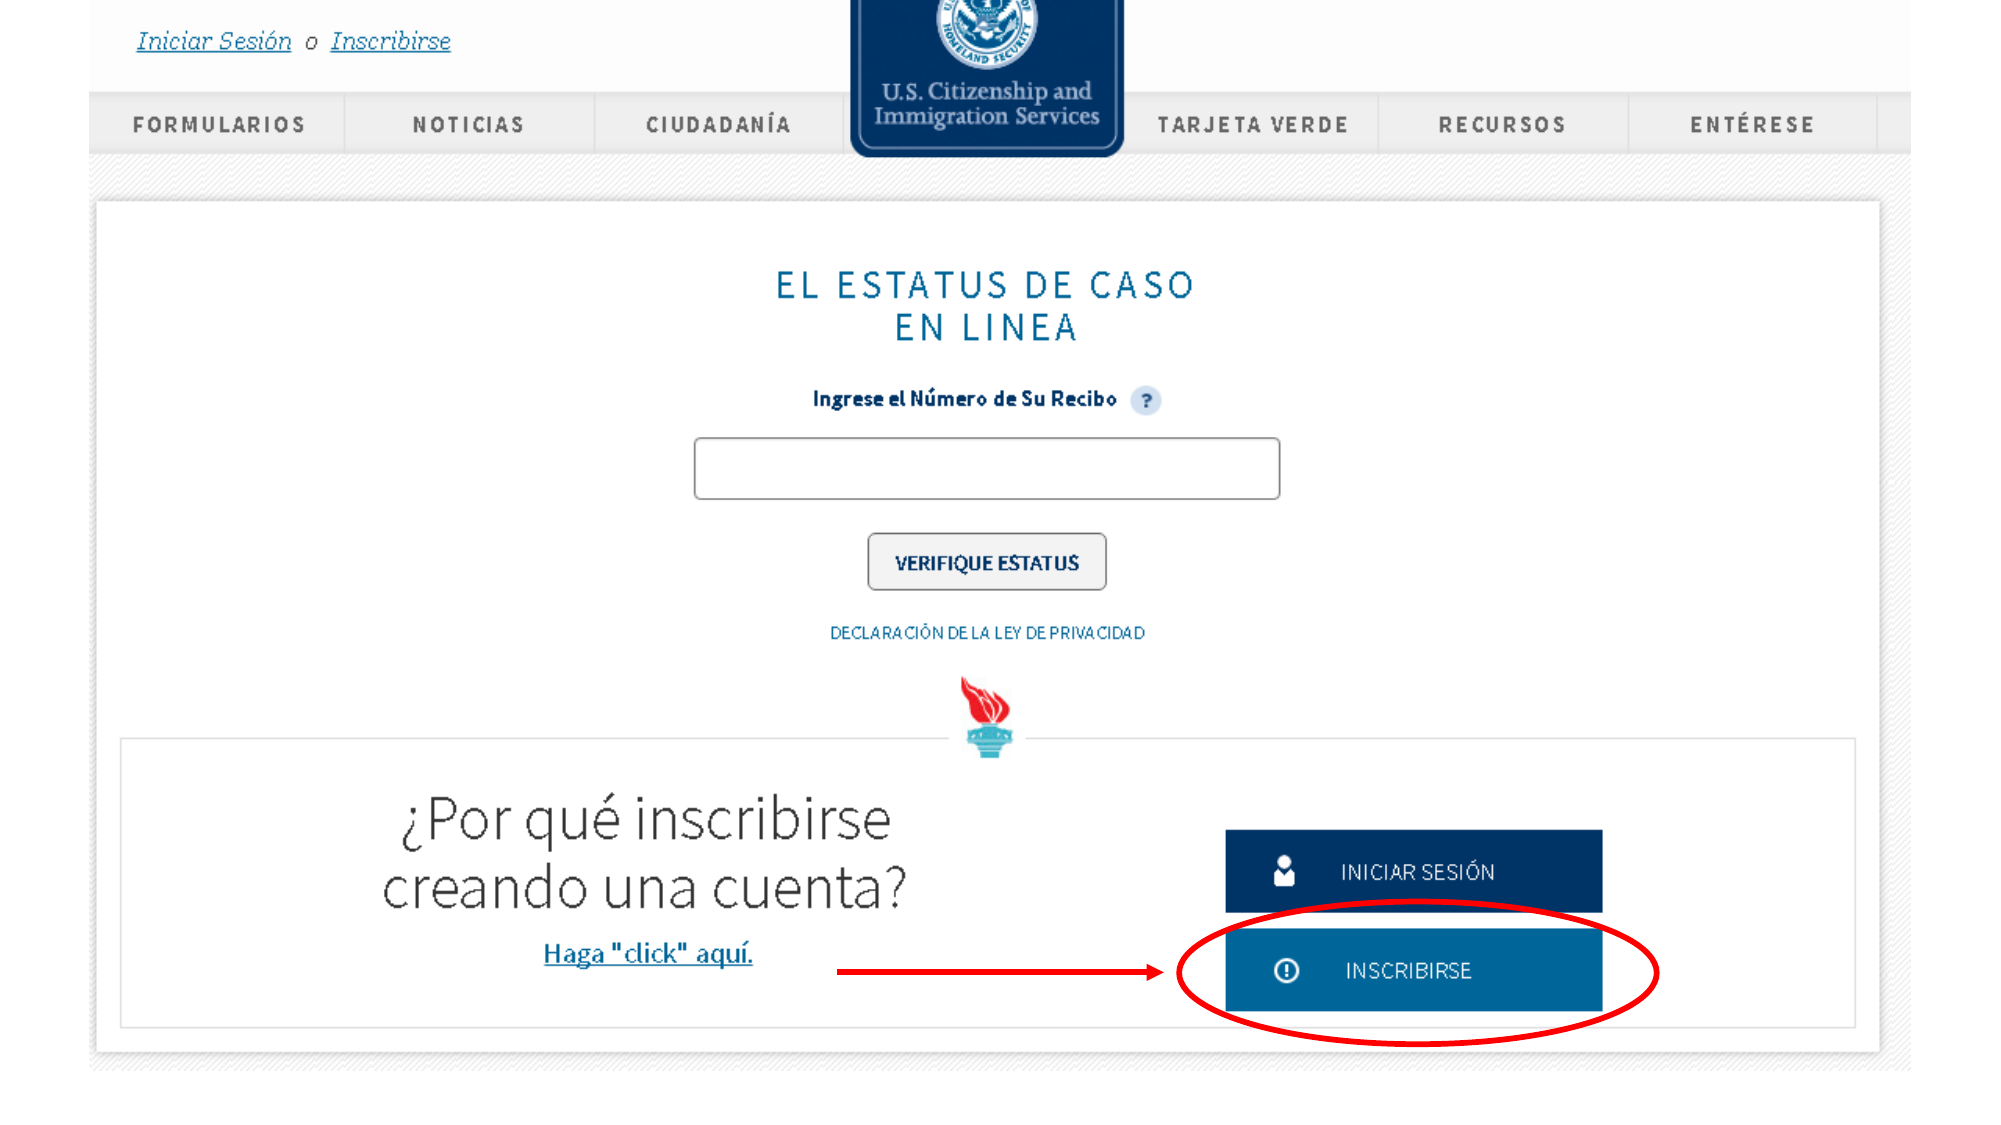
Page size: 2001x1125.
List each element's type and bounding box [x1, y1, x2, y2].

text_box [89, 0, 1911, 1071]
